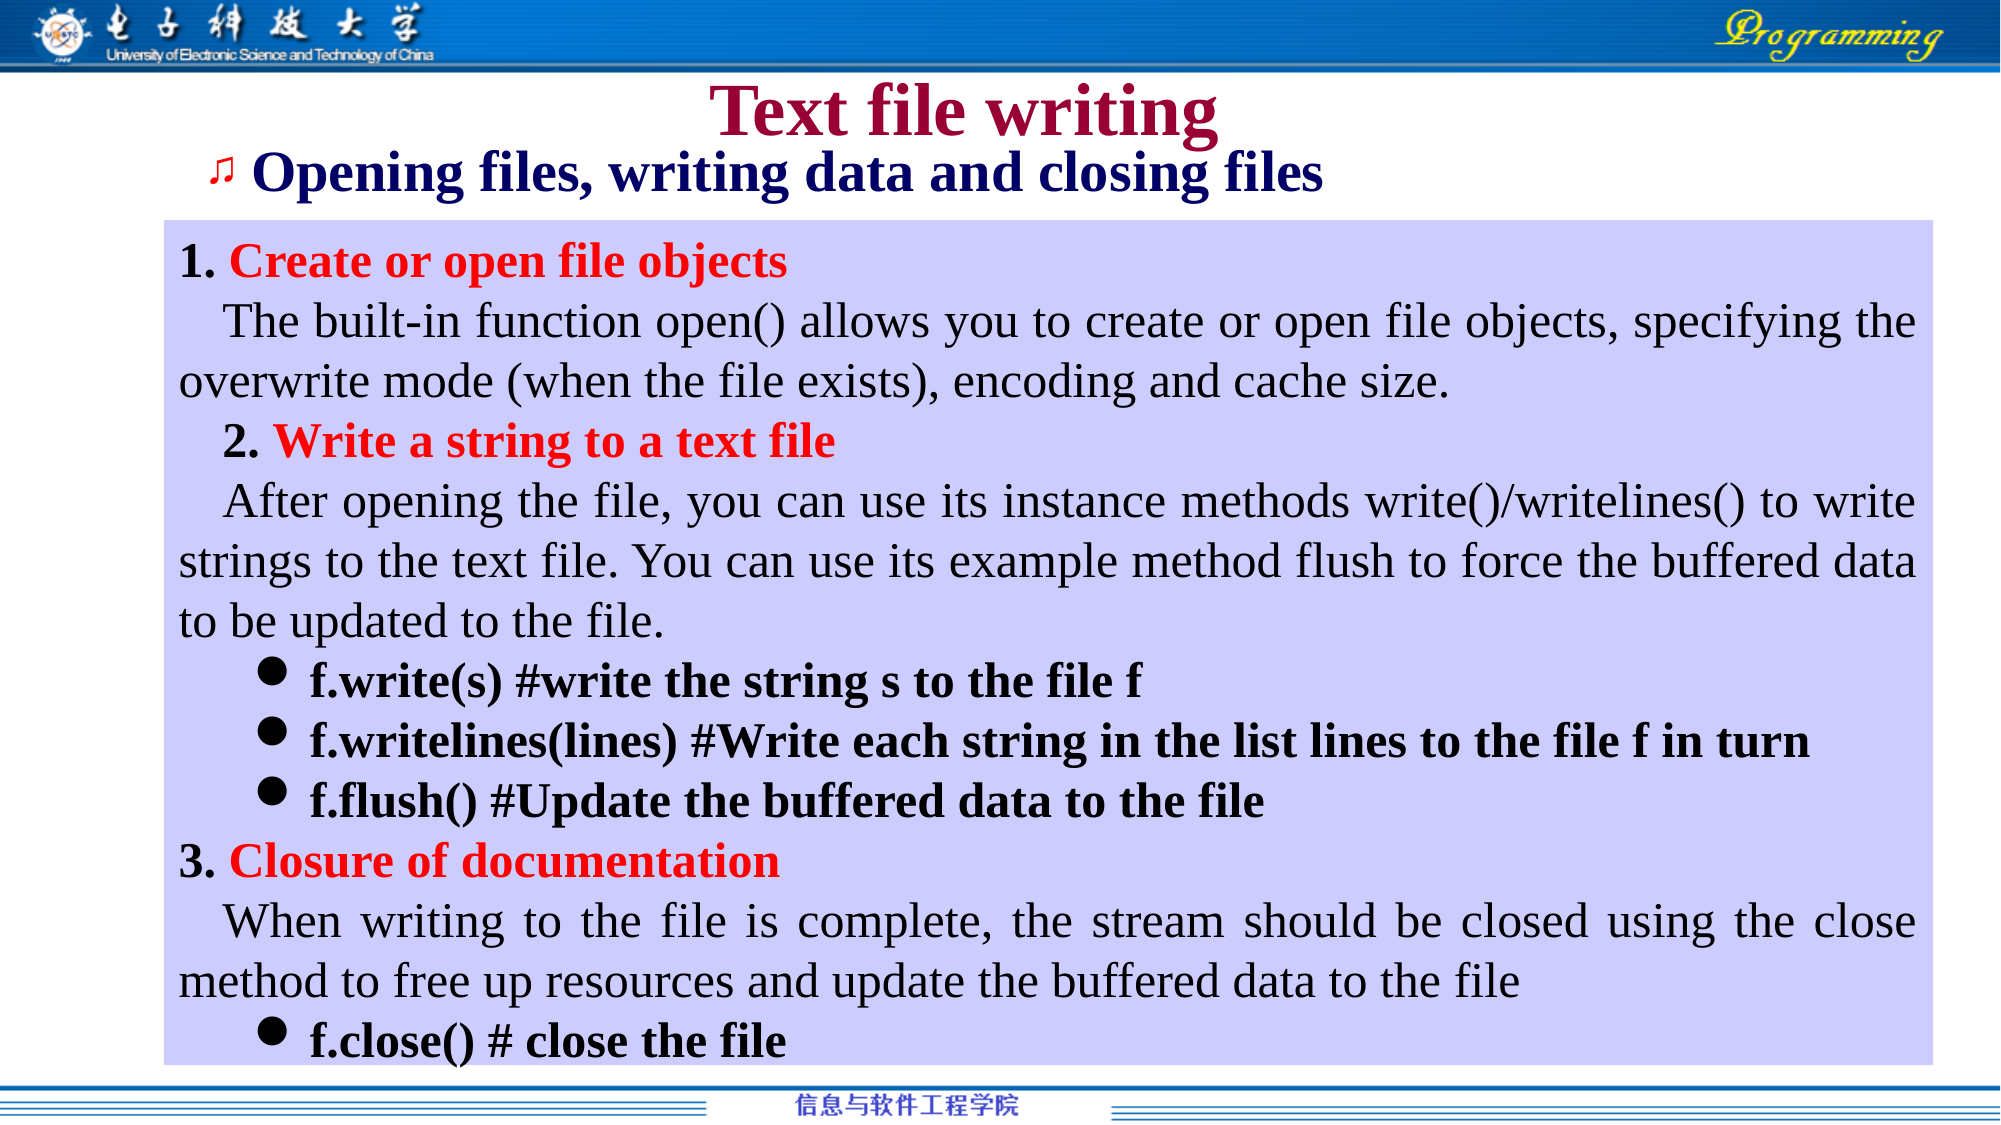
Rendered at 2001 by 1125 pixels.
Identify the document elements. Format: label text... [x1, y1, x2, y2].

text_box 1. Create or open file objects The built-in function open() allows you to create or open file objects, specifying the overwrite mode (when the file exists), encoding and cache size. 2. Write a string to a text file After opening the file, you can use its instance methods write()/writelines() to write strings to the text file. You can use its example method flush to force the buffered data to be updated to the file. f.write(s) #write the string s to the file f f.writelines(lines) #Write each string in the list lines to the file f in turn f.flush() #Update the buffered data to the file 3. Closure of documentation When writing to the file is complete, the stream should be closed using the close method to free up resources and update the buffered data to the file f.close() # close the file [163, 220, 1934, 1066]
picture [0, 0, 2001, 1125]
title Text file writing [161, 61, 1768, 149]
list Opening files, writing data and closing files [114, 125, 1389, 801]
